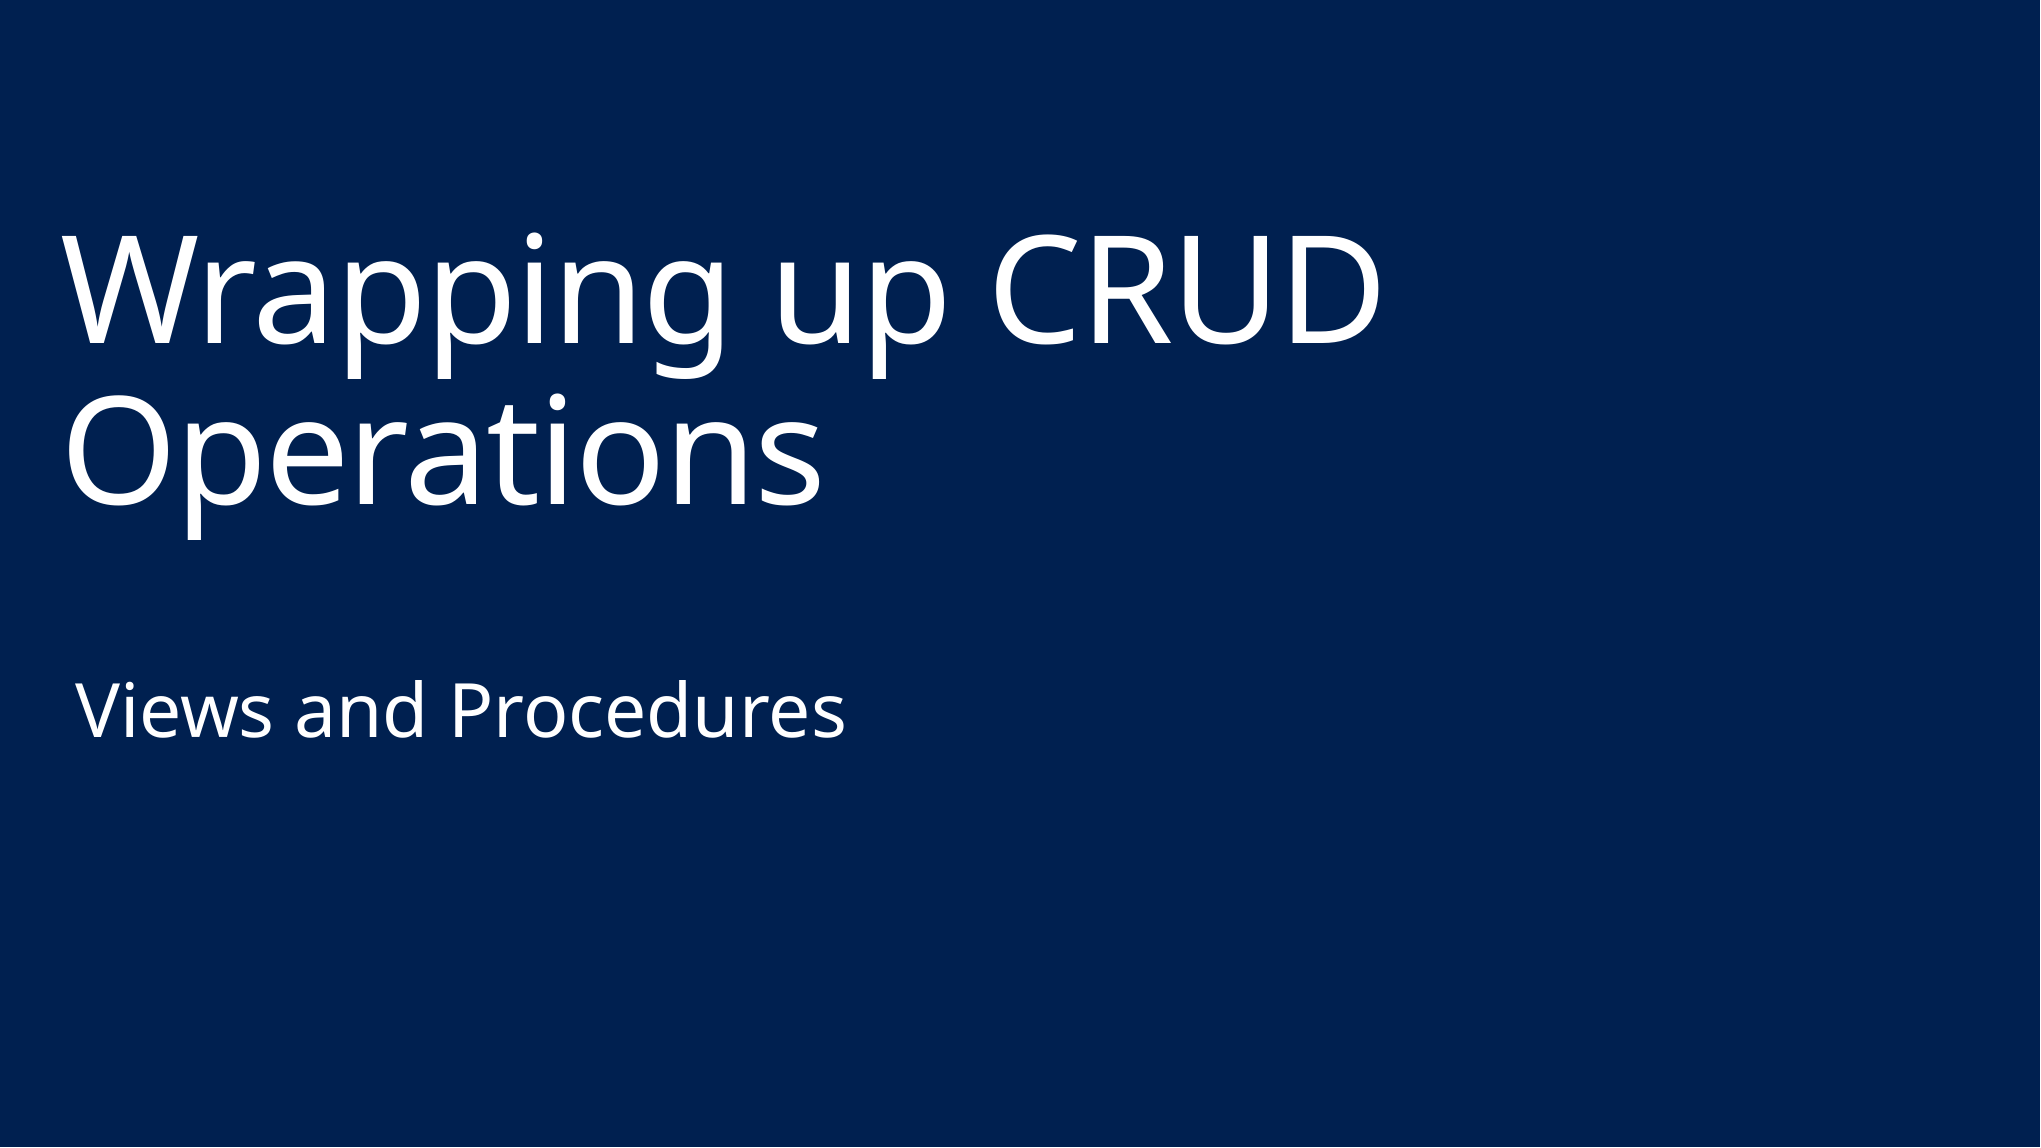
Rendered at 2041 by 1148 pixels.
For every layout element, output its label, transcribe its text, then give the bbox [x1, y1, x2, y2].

list Views and Procedures [45, 648, 1696, 1148]
title Wrapping up CRUD Operations [45, 198, 1695, 556]
